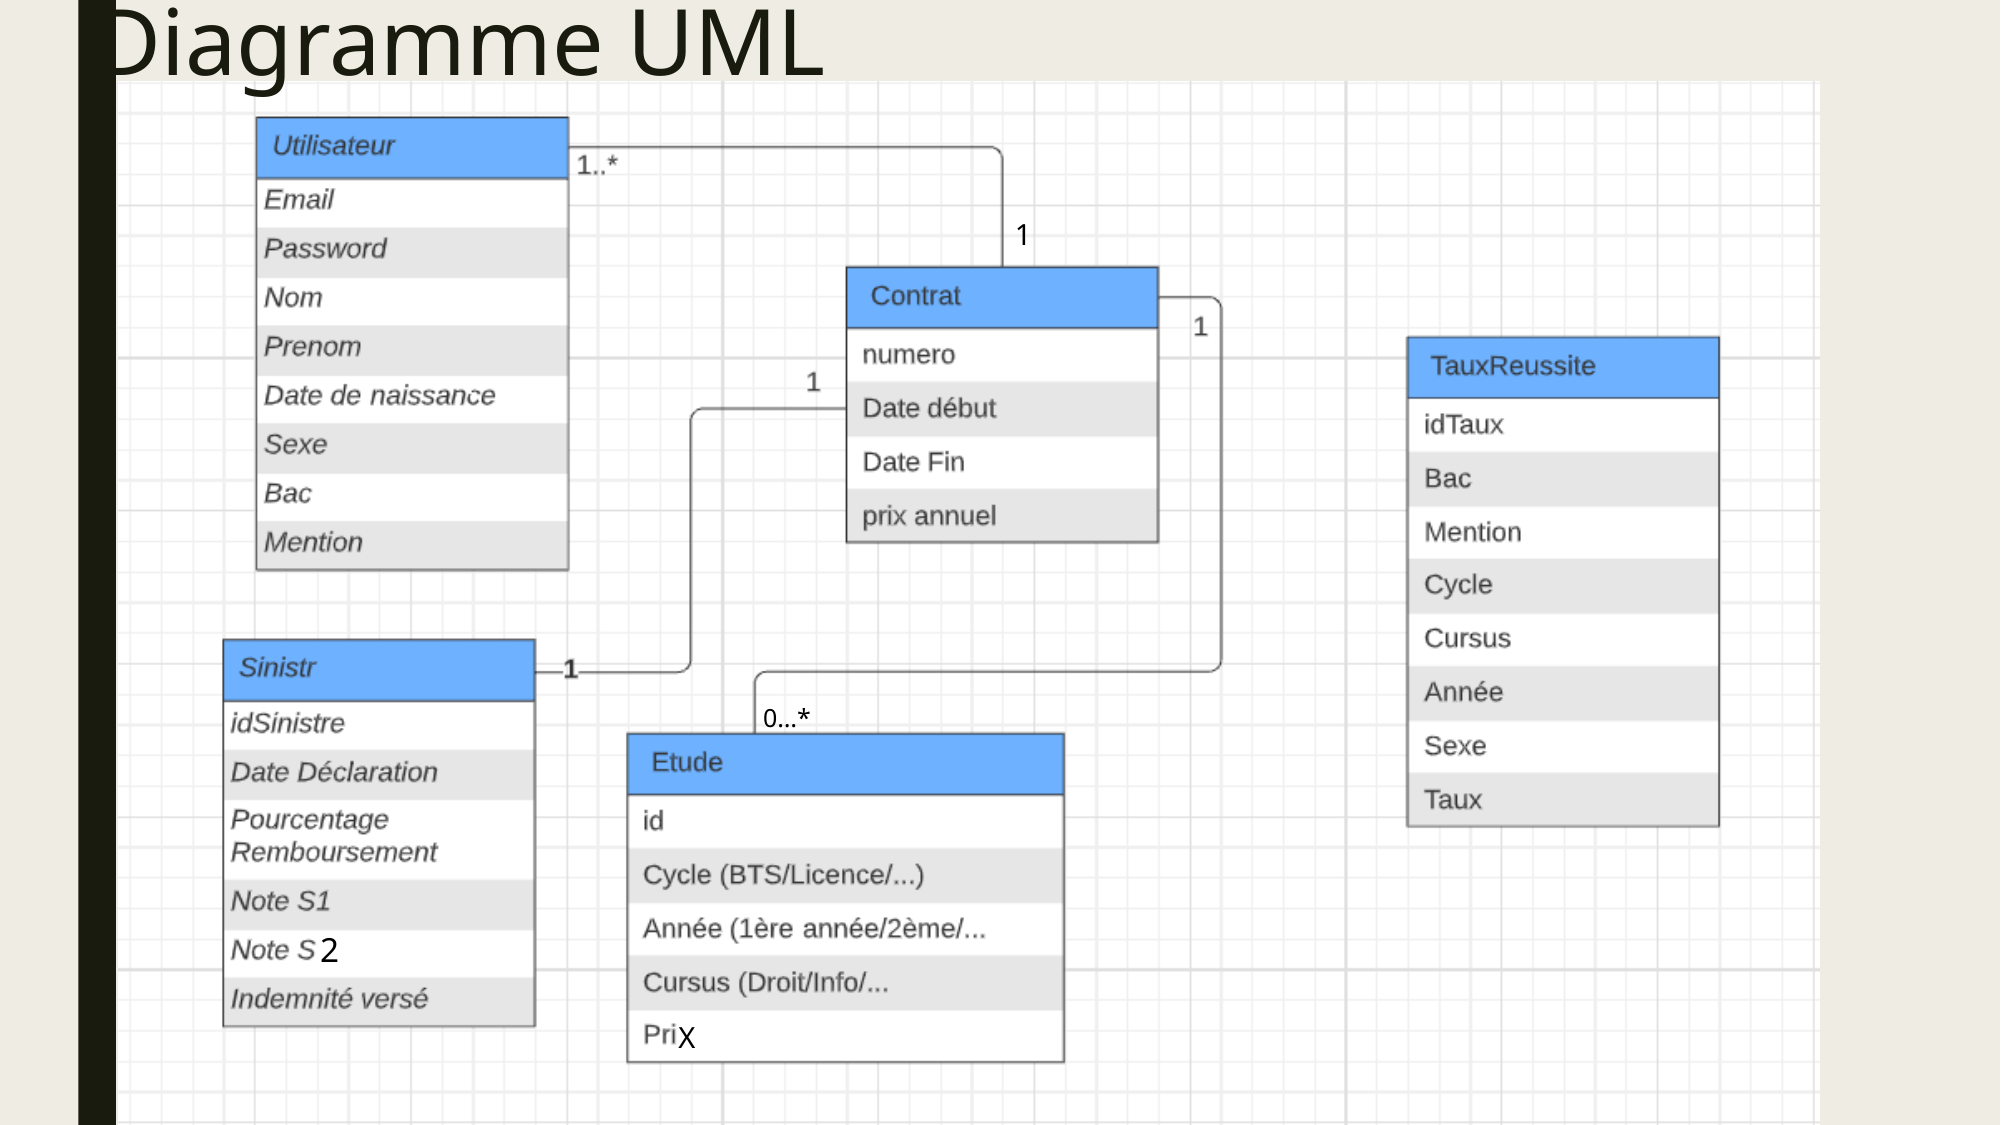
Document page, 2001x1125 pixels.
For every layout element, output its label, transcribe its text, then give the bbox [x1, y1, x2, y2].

picture [118, 81, 1820, 1125]
text_box Diagramme UML [80, 0, 842, 102]
